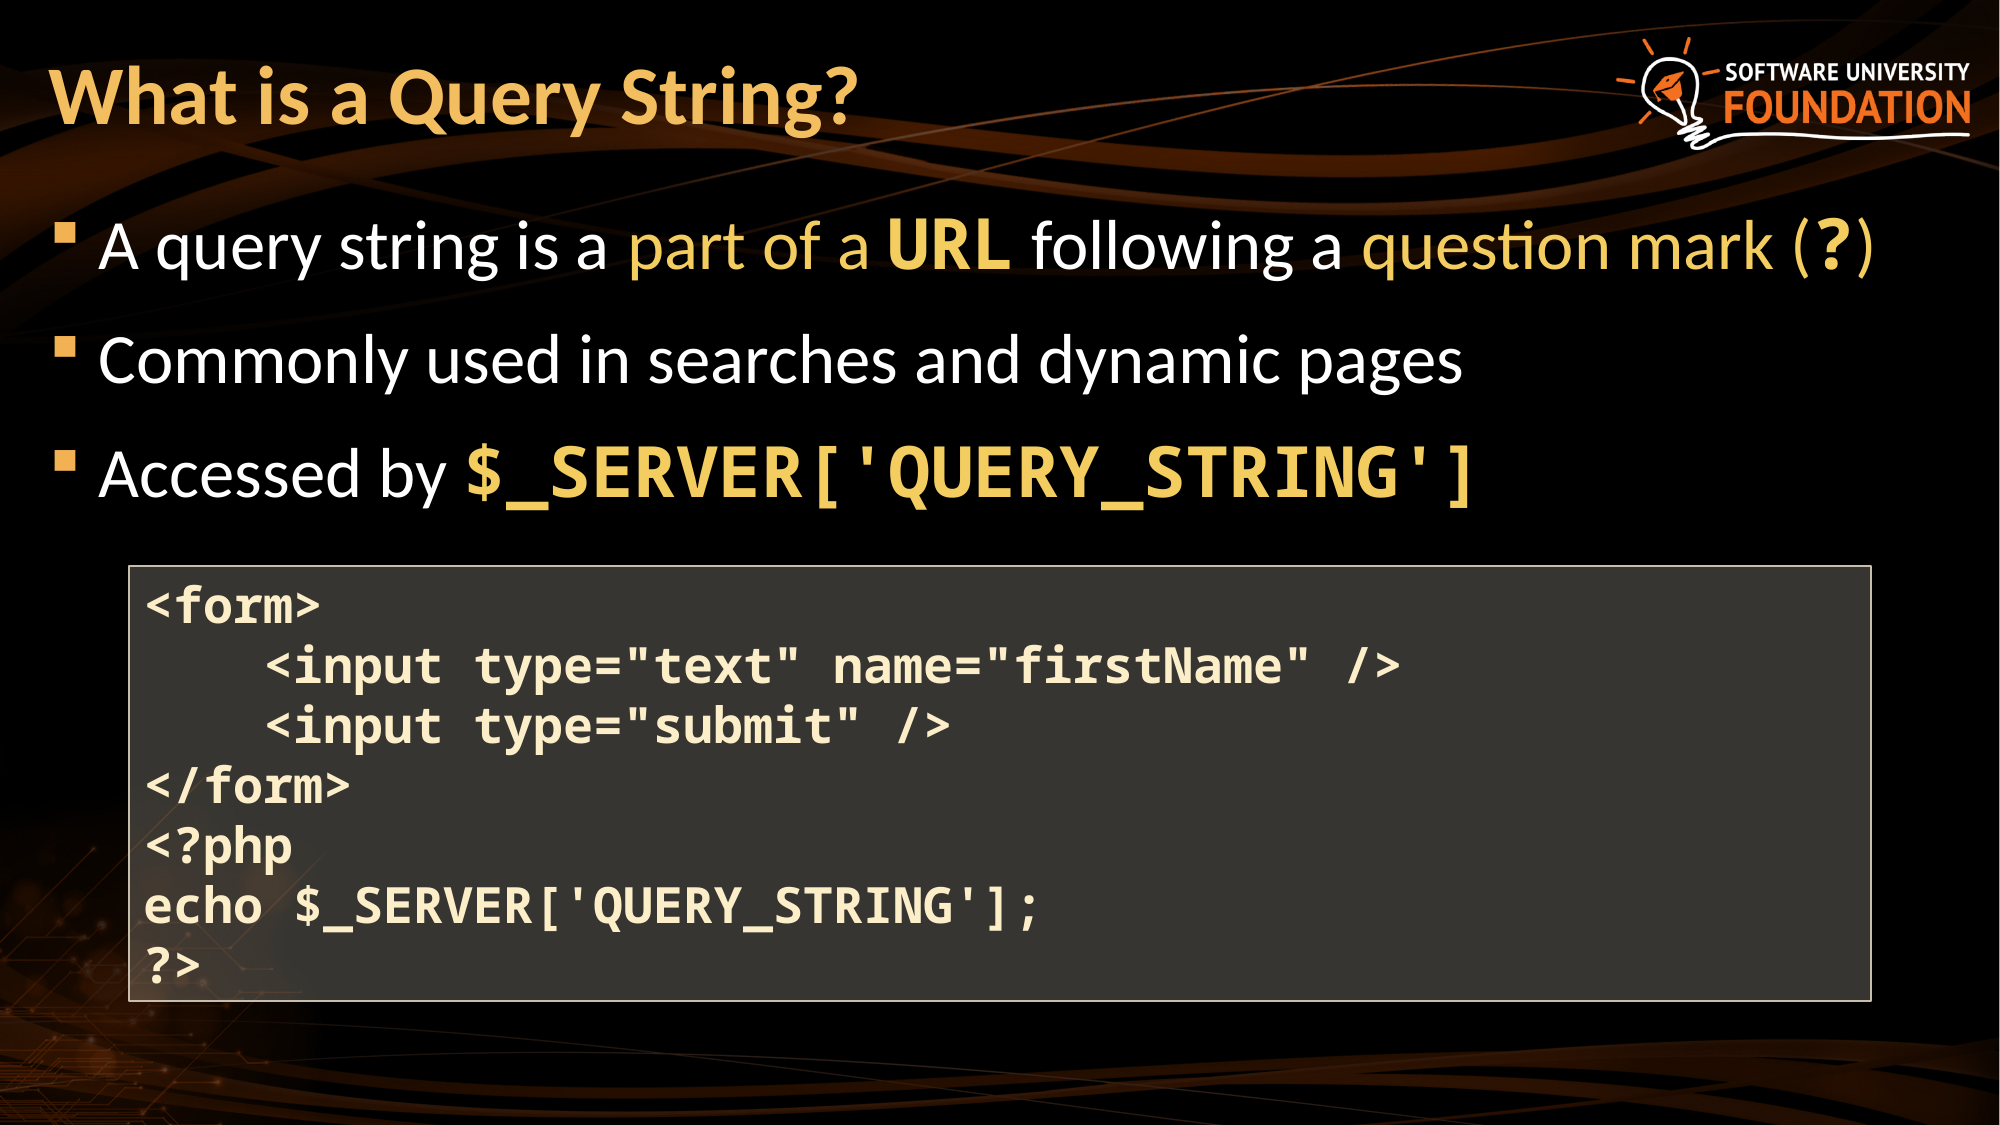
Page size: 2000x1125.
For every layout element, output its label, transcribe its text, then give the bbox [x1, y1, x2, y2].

title What is a Query String? [30, 6, 1602, 189]
list A query string is a part of a URL following a question mark (?) Commonly used in searches and dynamic pages Accessed by $_SERVER['QUERY_STRING'] [31, 188, 1968, 1103]
picture [0, 0, 2000, 1125]
text_box <form> <input type="text" name="firstName" /> <input type="submit" /> </form> <?php echo $_SERVER['QUERY_STRING']; ?> [128, 566, 1871, 1001]
